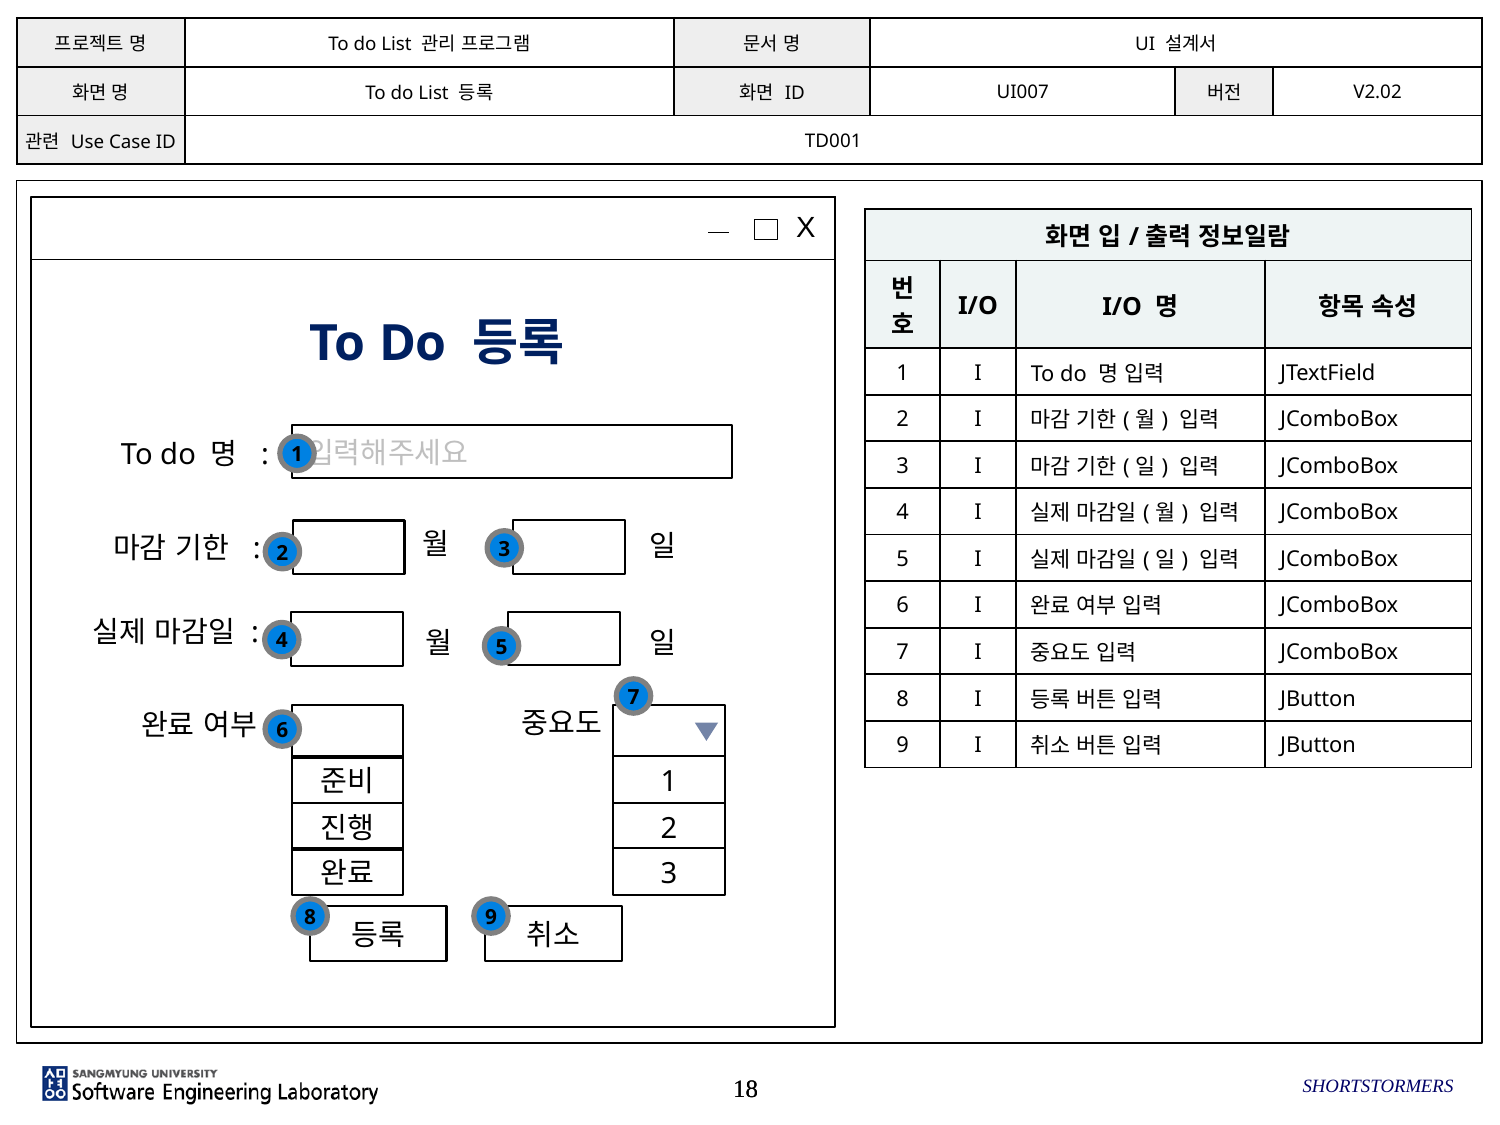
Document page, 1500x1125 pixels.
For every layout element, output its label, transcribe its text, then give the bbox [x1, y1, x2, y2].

table_cell 6 [866, 582, 939, 627]
table_cell 8 [866, 675, 939, 720]
table_cell 7 [866, 629, 939, 673]
table_cell I/O [941, 261, 1015, 347]
table_cell I [941, 722, 1015, 767]
table_cell JComboBox [1266, 442, 1471, 487]
table_cell I/O 명 [1017, 261, 1264, 347]
table_cell 완료 여부 입력 [1017, 582, 1264, 627]
table_cell 실제 마감일(일) 입력 [1017, 535, 1264, 580]
table_header 화면 입/출력 정보일람 [866, 210, 1471, 260]
table_cell UI007 [871, 68, 1174, 115]
table_cell I [941, 675, 1015, 720]
table_cell 2 [866, 396, 939, 440]
table_cell JComboBox [1266, 396, 1471, 440]
table_header To do List 관리 프로그램 [186, 19, 673, 66]
footer SHORTSTORMERS [994, 1060, 1454, 1110]
table_cell JTextField [1266, 349, 1471, 394]
table_cell JComboBox [1266, 629, 1471, 673]
table_cell JComboBox [1266, 489, 1471, 534]
table_cell TD001 [186, 116, 1481, 163]
table_cell 1 [866, 349, 939, 394]
table_cell JComboBox [1266, 535, 1471, 580]
table_cell To do 명 입력 [1017, 349, 1264, 394]
picture [42, 1066, 382, 1106]
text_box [612, 704, 725, 895]
table_cell 3 [866, 442, 939, 487]
table_cell 취소 버튼 입력 [1017, 722, 1264, 767]
table_cell To do List 등록 [186, 68, 673, 115]
table_header 문서 명 [675, 19, 869, 66]
table_cell 중요도 입력 [1017, 629, 1264, 673]
table_cell I [941, 535, 1015, 580]
table_cell 마감 기한(월) 입력 [1017, 396, 1264, 440]
table_cell 관련 Use Case ID [18, 116, 184, 163]
table_cell 4 [866, 489, 939, 534]
table_cell I [941, 396, 1015, 440]
table_cell V2.02 [1274, 68, 1481, 115]
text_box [30, 195, 836, 1028]
table_cell I [941, 629, 1015, 673]
table_cell 등록 버튼 입력 [1017, 675, 1264, 720]
table_header 프로젝트 명 [18, 19, 184, 66]
table_cell 5 [866, 535, 939, 580]
table_cell 화면 ID [675, 68, 869, 115]
table_cell JComboBox [1266, 582, 1471, 627]
table_cell 실제 마감일(월) 입력 [1017, 489, 1264, 534]
table_cell JButton [1266, 722, 1471, 767]
table_cell 번호 [866, 261, 939, 347]
table_cell I [941, 489, 1015, 534]
table_cell 화면 명 [18, 68, 184, 115]
table_cell 항목 속성 [1266, 261, 1471, 347]
table_cell 버전 [1176, 68, 1272, 115]
table_cell I [941, 582, 1015, 627]
table_cell 마감 기한(일) 입력 [1017, 442, 1264, 487]
table_cell JButton [1266, 675, 1471, 720]
table_cell 9 [866, 722, 939, 767]
table_cell I [941, 349, 1015, 394]
table_header UI 설계서 [871, 19, 1481, 66]
table_cell I [941, 442, 1015, 487]
